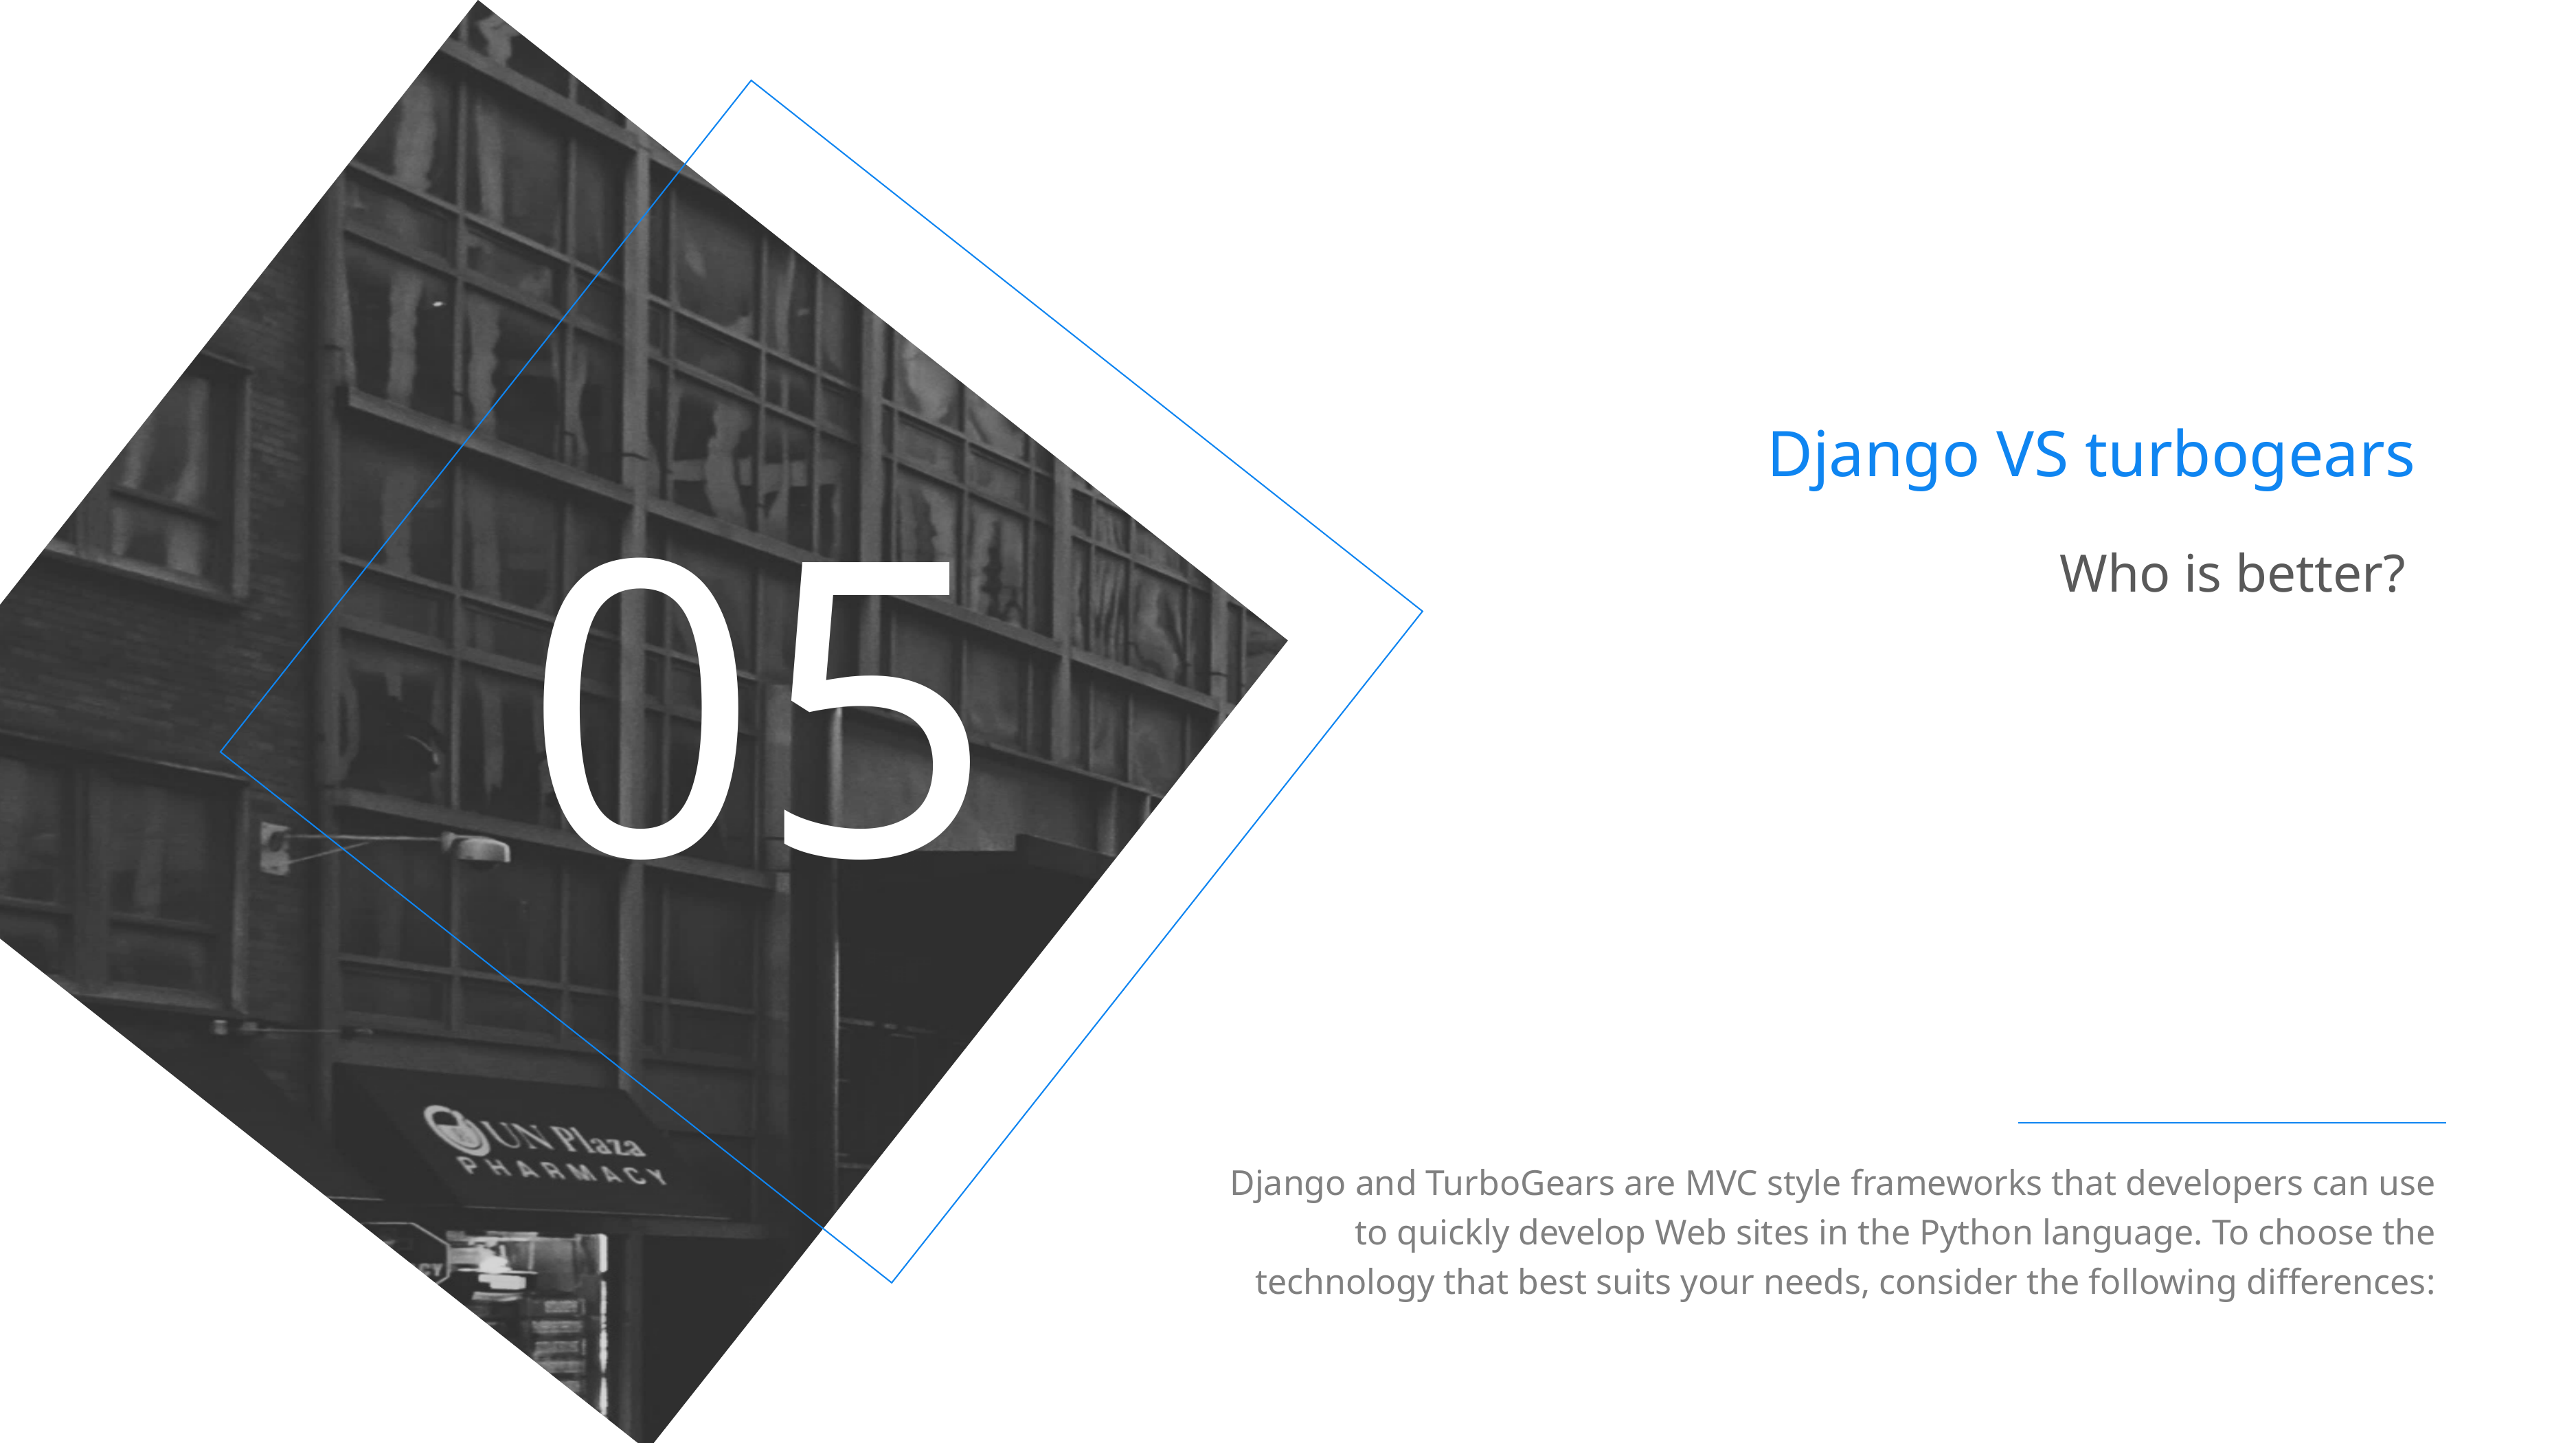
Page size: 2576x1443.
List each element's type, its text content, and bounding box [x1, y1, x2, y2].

text_box Django VS turbogears [1337, 375, 2417, 504]
text_box Django and TurboGears are MVC style frameworks that developers can use to quickly develop Web sites in the Python language. To choose the technology that best suits your needs, consider the following differences: [1288, 1148, 2447, 1307]
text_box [0, 0, 1288, 1443]
text_box Who is better? [1337, 504, 2417, 607]
